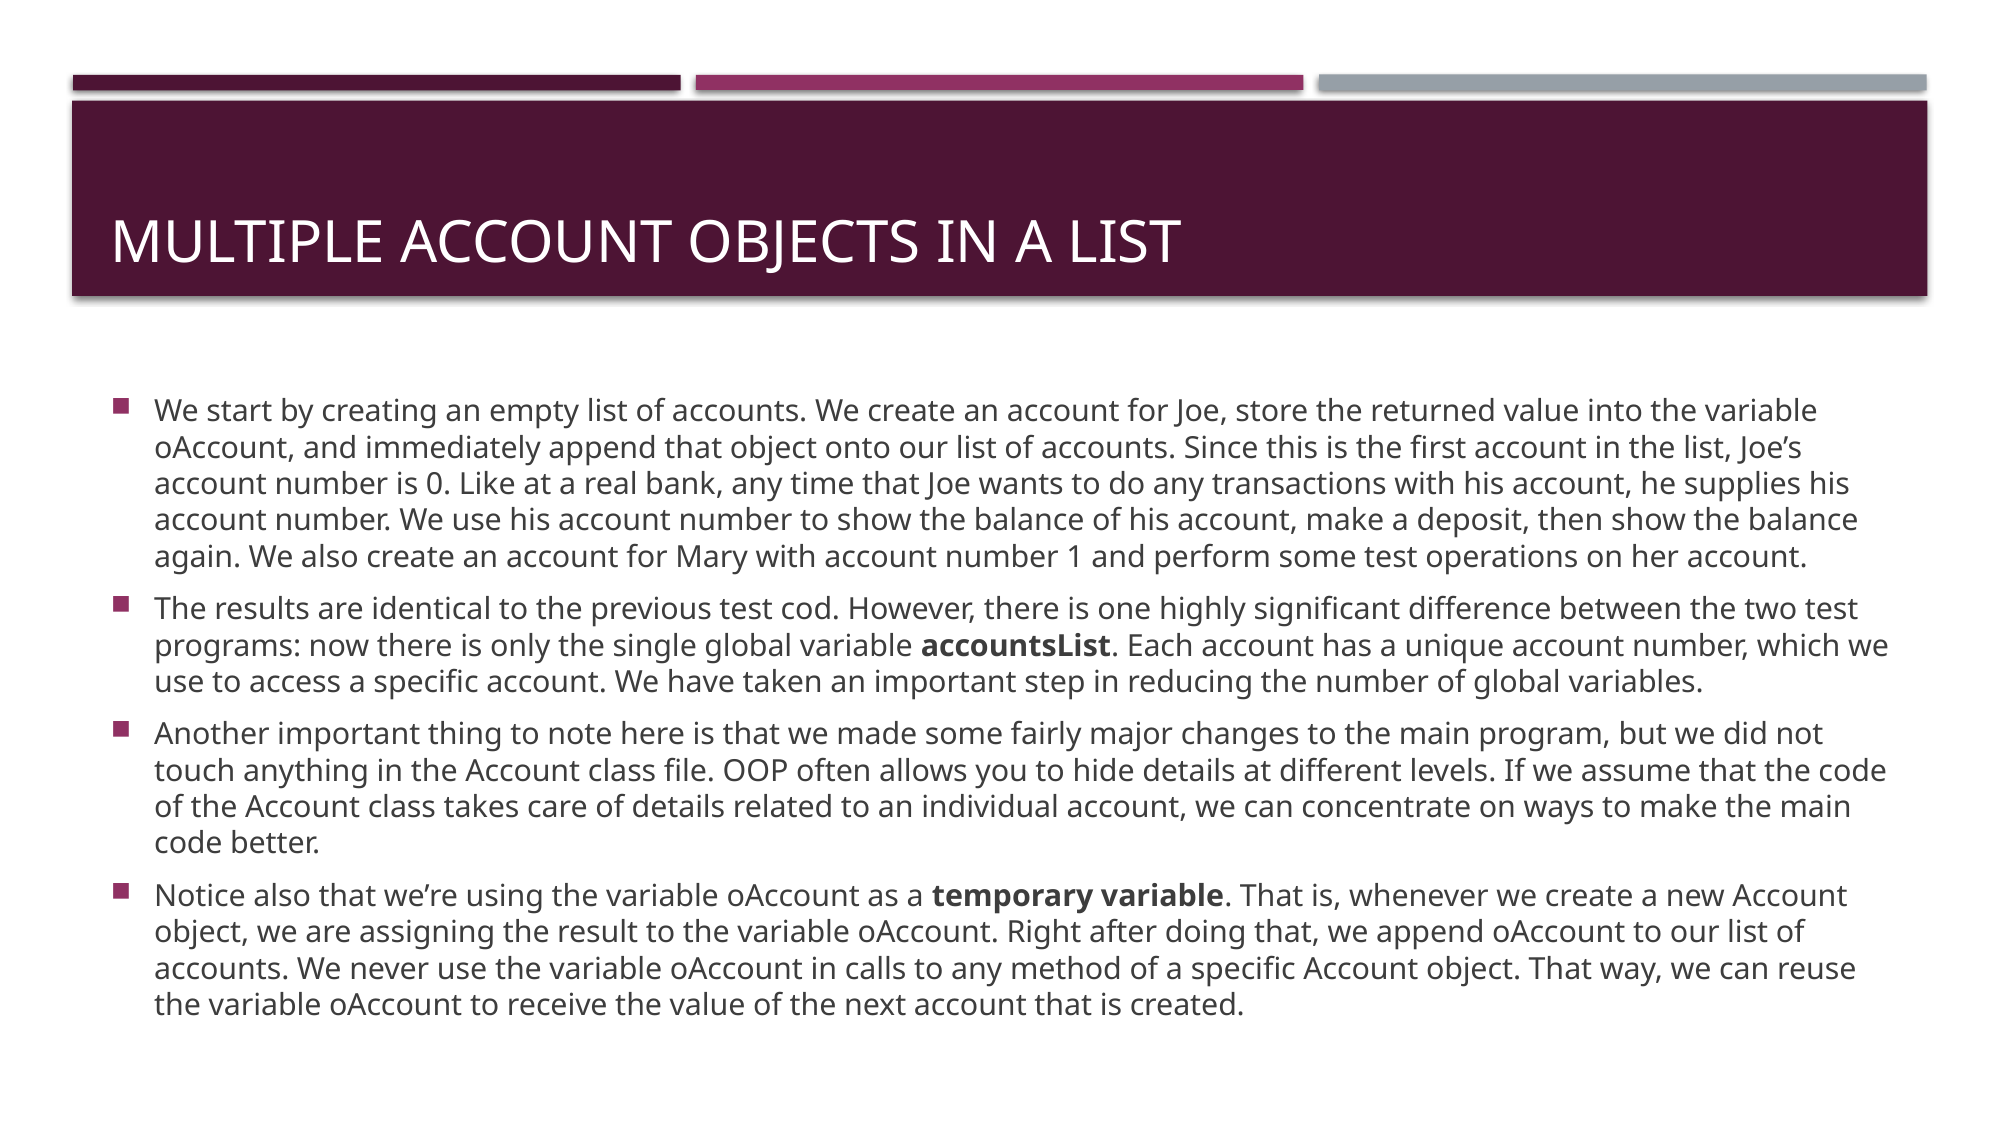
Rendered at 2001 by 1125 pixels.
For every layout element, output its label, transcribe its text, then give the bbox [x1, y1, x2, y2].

list We start by creating an empty list of accounts. We create an account for Joe, store the returned value into the variable oAccount, and immediately append that object onto our list of accounts. Since this is the first account in the list, Joe’s account number is 0. Like at a real bank, any time that Joe wants to do any transactions with his account, he supplies his account number. We use his account number to show the balance of his account, make a deposit, then show the balance again. We also create an account for Mary with account number 1 and perform some test operations on her account. The results are identical to the previous test cod. However, there is one highly significant difference between the two test programs: now there is only the single global variable accountsList. Each account has a unique account number, which we use to access a specific account. We have taken an important step in reducing the number of global variables. Another important thing to note here is that we made some fairly major changes to the main program, but we did not touch anything in the Account class file. OOP often allows you to hide details at different levels. If we assume that the code of the Account class takes care of details related to an individual account, we can concentrate on ways to make the main code better. Notice also that we’re using the variable oAccount as a temporary variable. That is, whenever we create a new Account object, we are assigning the result to the variable oAccount. Right after doing that, we append oAccount to our list of accounts. We never use the variable oAccount in calls to any method of a specific Account object. That way, we can reuse the variable oAccount to receive the value of the next account that is created. [95, 357, 1905, 1056]
title Multiple Account Objects in a List [95, 115, 1905, 282]
